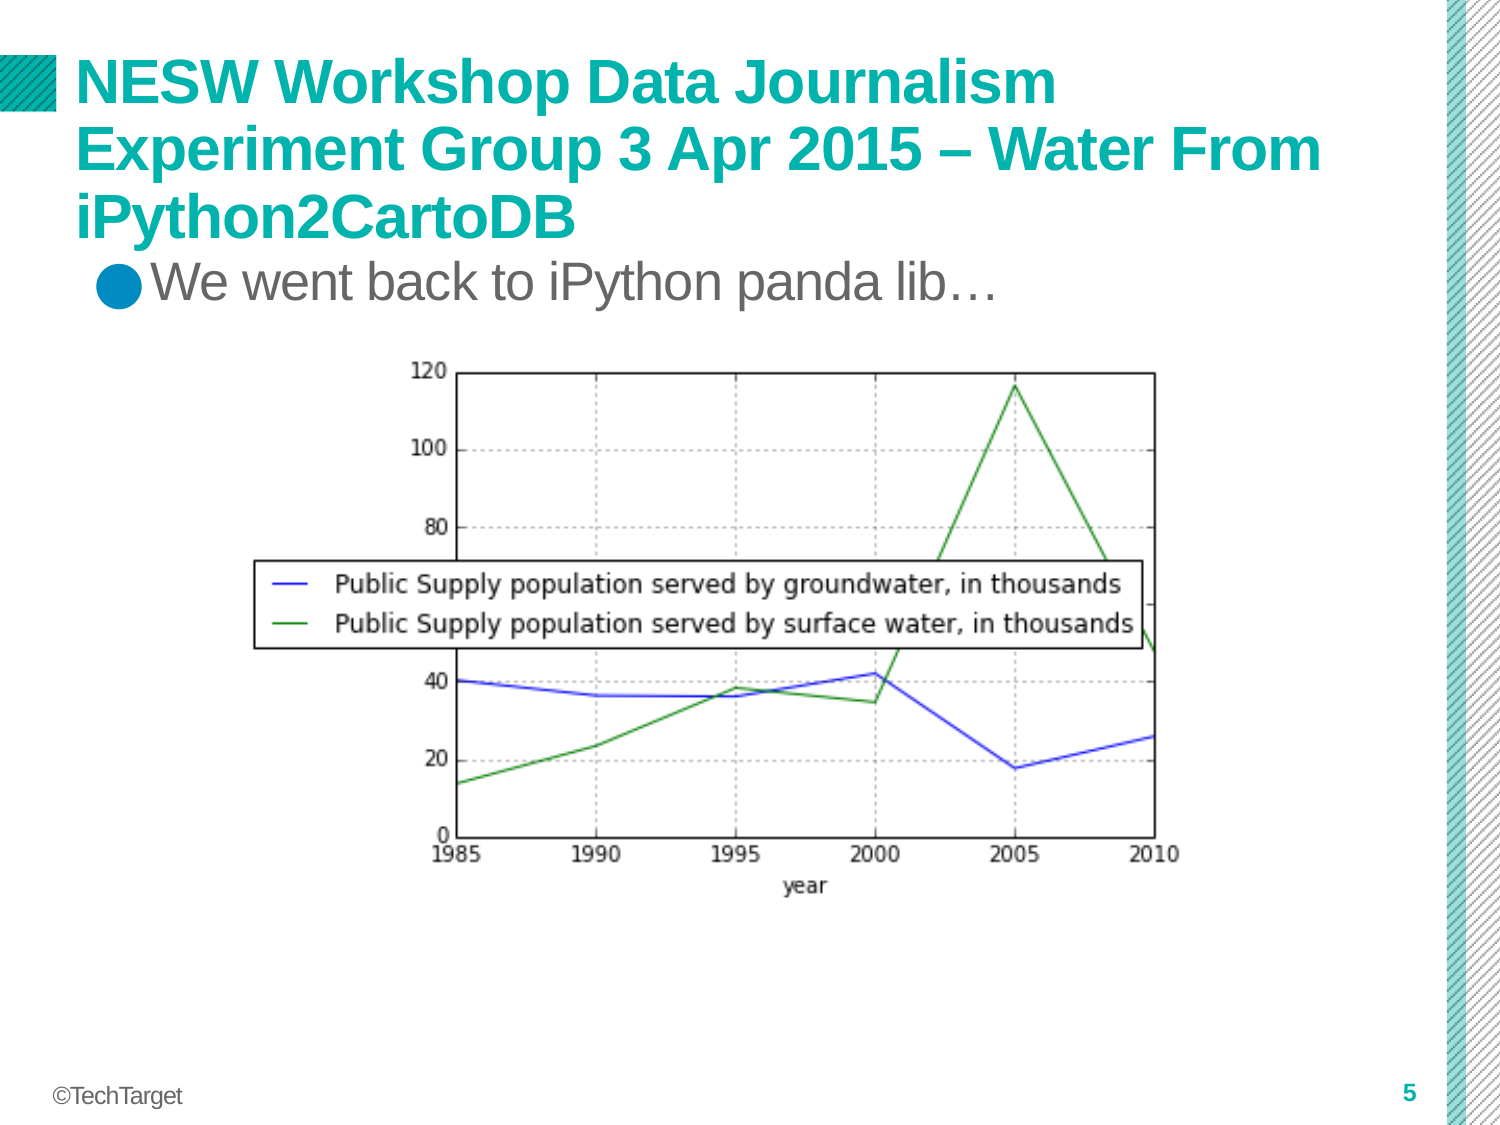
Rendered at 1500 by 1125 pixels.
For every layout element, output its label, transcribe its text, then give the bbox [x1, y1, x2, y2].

list We went back to iPython panda lib… [75, 239, 1392, 1013]
picture [0, 0, 1500, 1125]
title NESW Workshop Data Journalism Experiment Group 3 Apr 2015 – Water From iPython2CartoDB [75, 45, 1395, 210]
slide_number 5 [1338, 1061, 1432, 1122]
footer ©TechTarget [37, 1065, 1283, 1125]
